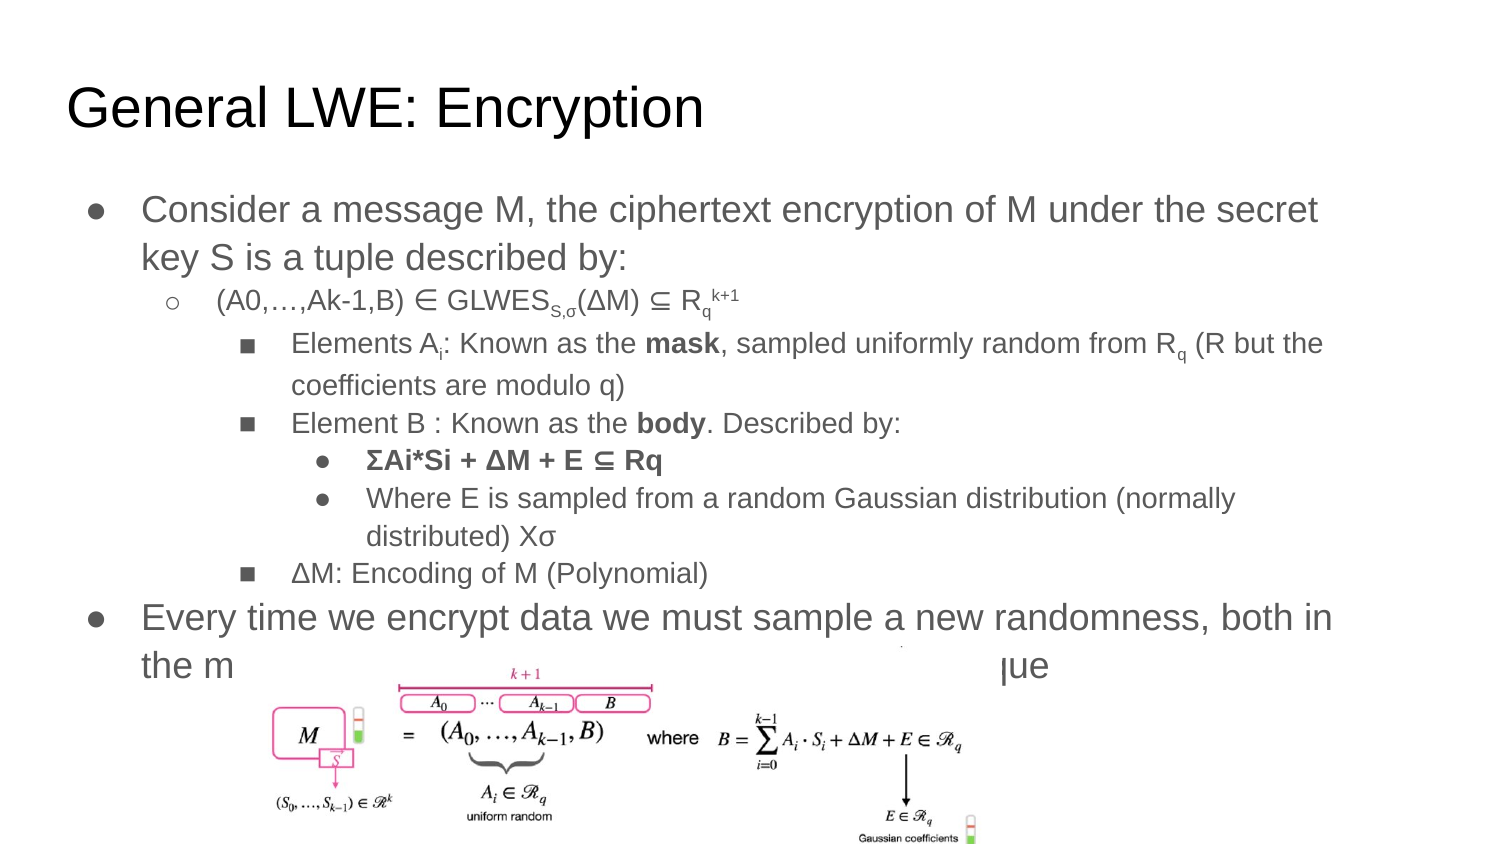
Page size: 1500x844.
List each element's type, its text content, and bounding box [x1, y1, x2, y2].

picture [234, 646, 1002, 844]
list Consider a message M, the ciphertext encryption of M under the secret key S is a tuple described by:​ (A0,…,Ak-1,B) ∈ GLWESS,σ(ΔM) ⊆ Rqk+1​ Elements Ai:​ Known as the mask, sampled uniformly random from Rq (R but the coefficients are modulo q)​ Element B :​ Known as the body. Described by: ΣAi*Si + ΔM + E ⊆ Rq Where E is sampled from a random Gaussian distribution (normally distributed) Xσ​ ΔM: Encoding of M (Polynomial)​ Every time we encrypt data we must sample a new randomness, both in the mask and noise error so every encryption is unique [51, 166, 1359, 728]
title General LWE: Encryption [51, 60, 1449, 155]
